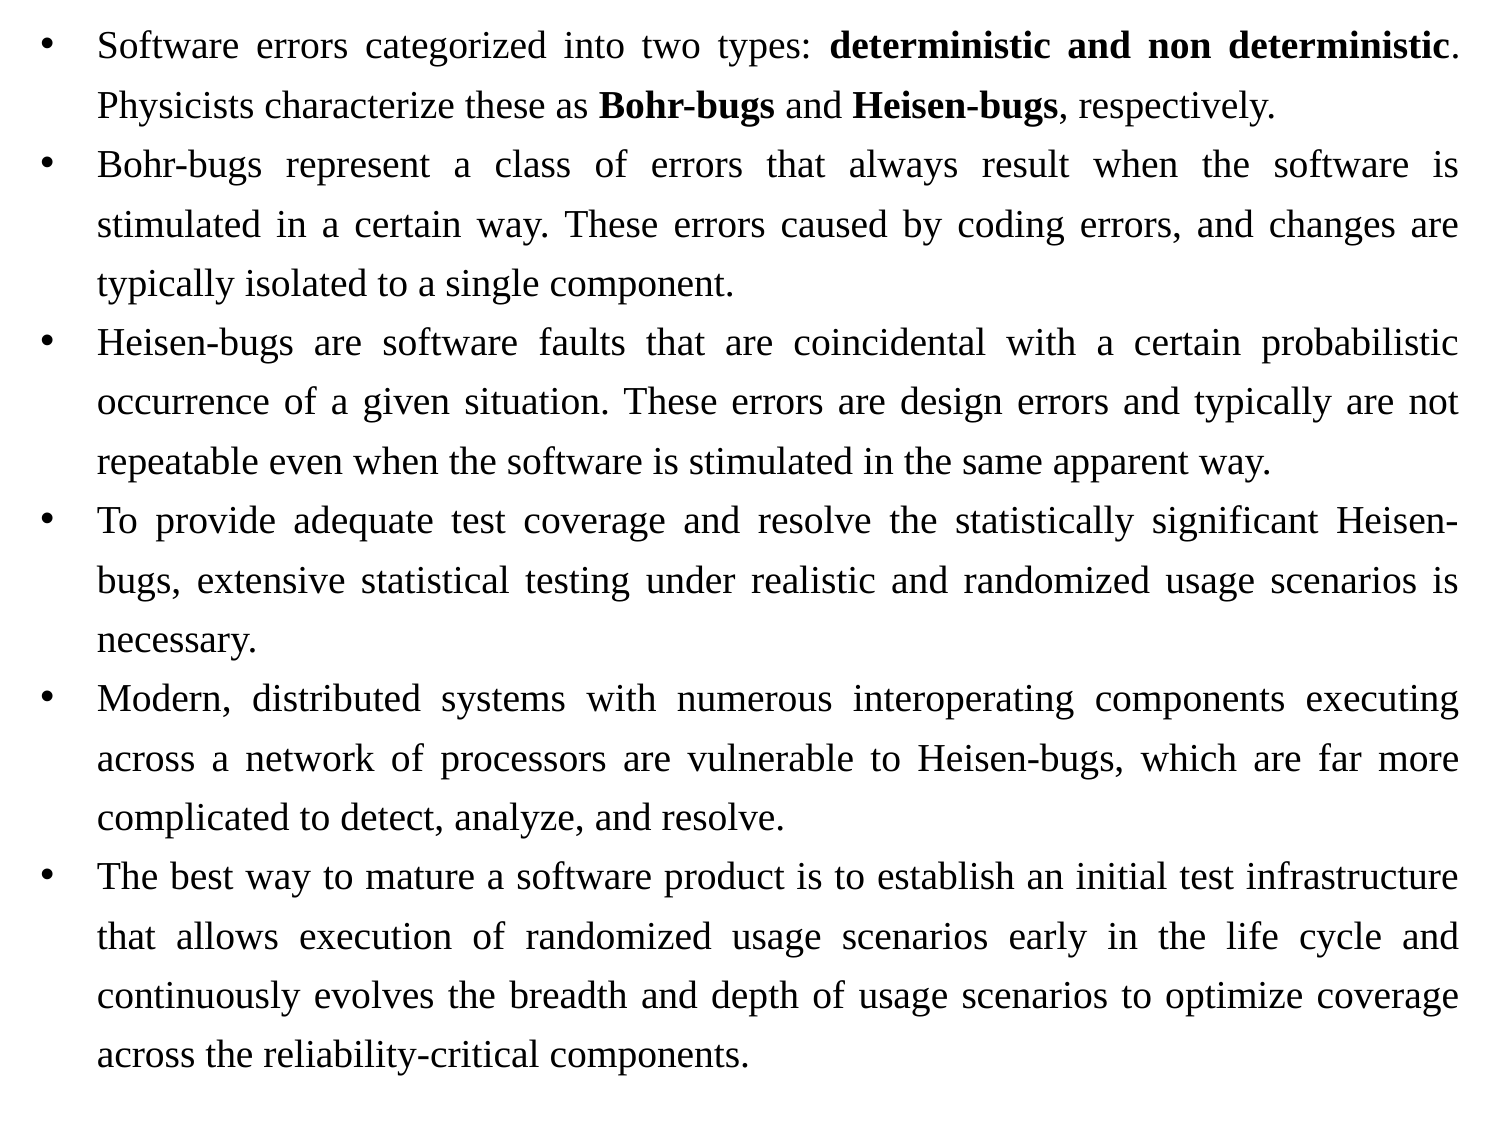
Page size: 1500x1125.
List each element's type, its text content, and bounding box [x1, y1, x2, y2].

text_box Software errors categorized into two types: deterministic and non deterministic. Physicists characterize these as Bohr-bugs and Heisen-bugs, respectively. Bohr-bugs represent a class of errors that always result when the software is stimulated in a certain way. These errors caused by coding errors, and changes are typically isolated to a single component. Heisen-bugs are software faults that are coincidental with a certain probabilistic occurrence of a given situation. These errors are design errors and typically are not repeatable even when the software is stimulated in the same apparent way. To provide adequate test coverage and resolve the statistically significant Heisen-bugs, extensive statistical testing under realistic and randomized usage scenarios is necessary. Modern, distributed systems with numerous interoperating components executing across a network of processors are vulnerable to Heisen-bugs, which are far more complicated to detect, analyze, and resolve. The best way to mature a software product is to establish an initial test infrastructure that allows execution of randomized usage scenarios early in the life cycle and continuously evolves the breadth and depth of usage scenarios to optimize coverage across the reliability-critical components. [25, 0, 1476, 1005]
